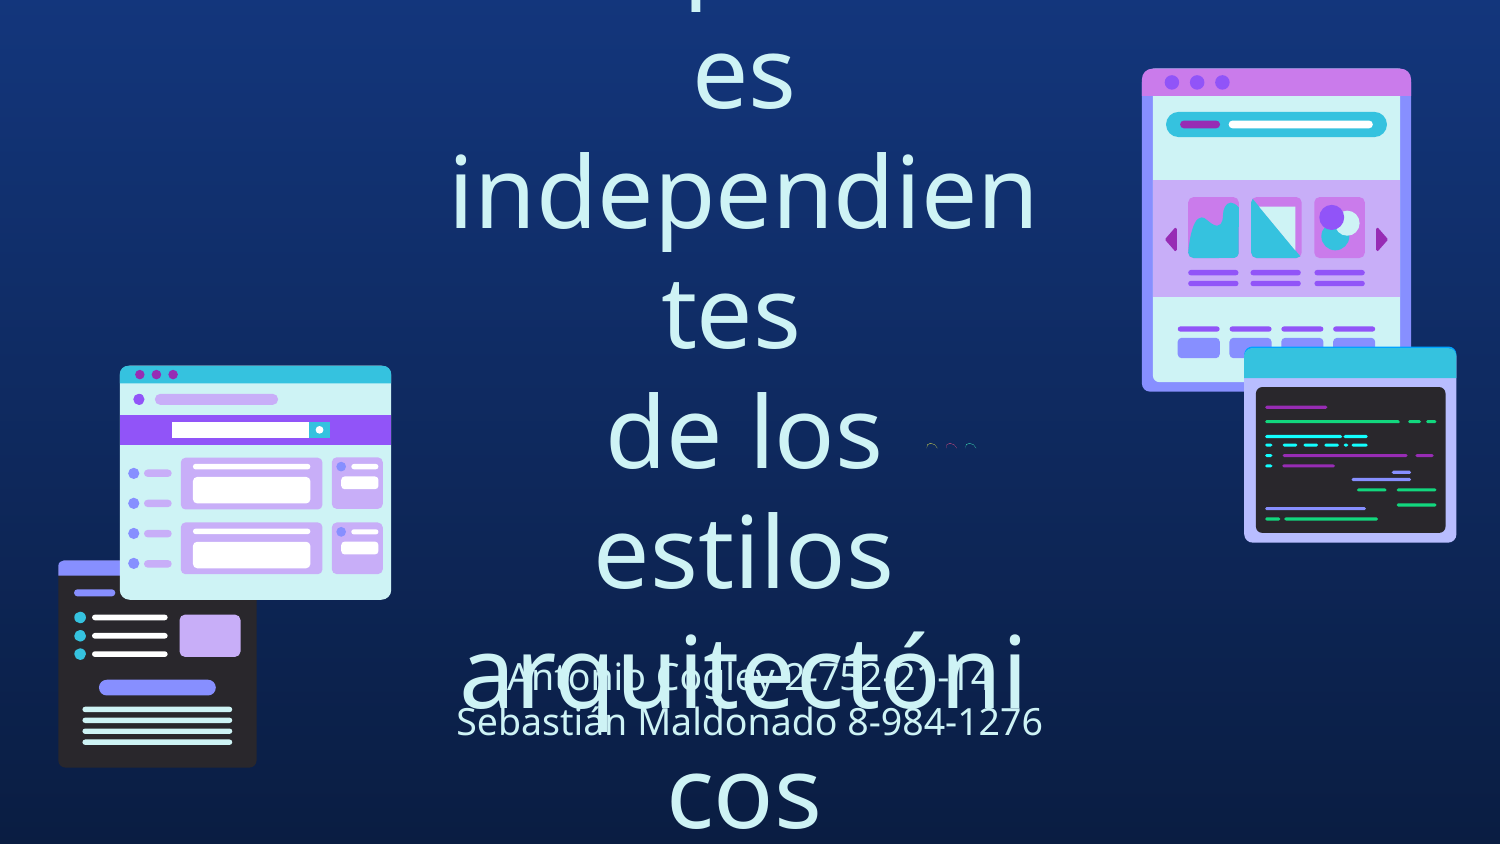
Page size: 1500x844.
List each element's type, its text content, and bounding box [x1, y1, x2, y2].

subtitle Antonio Cogley 2-752-21-14 Sebastián Maldonado 8-984-1276 [437, 637, 1063, 722]
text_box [119, 365, 392, 601]
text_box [1141, 68, 1412, 392]
title Componentes independientes de los estilos arquitectónicos [431, 111, 1057, 626]
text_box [1243, 346, 1457, 543]
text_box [58, 560, 257, 768]
